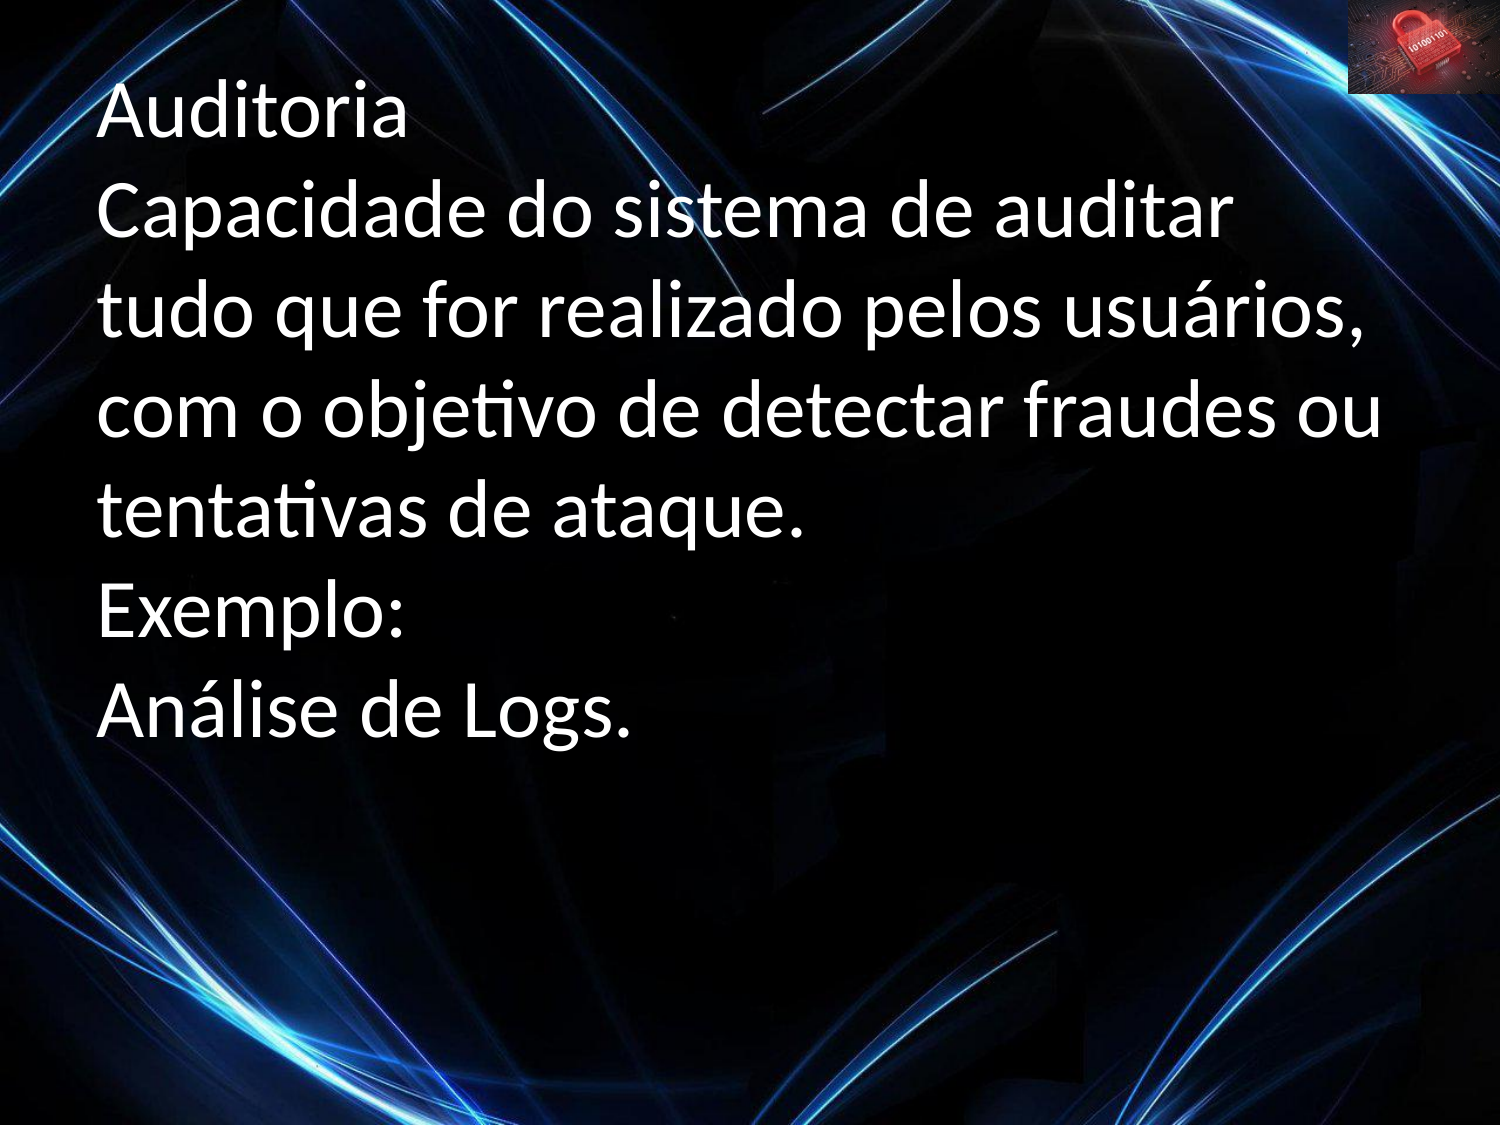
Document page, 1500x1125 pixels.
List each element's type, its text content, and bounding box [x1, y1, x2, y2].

picture [0, 0, 1500, 1125]
text_box Auditoria Capacidade do sistema de auditar tudo que for realizado pelos usuários, com o objetivo de detectar fraudes ou tentativas de ataque. Exemplo: Análise de Logs. [81, 46, 1430, 762]
